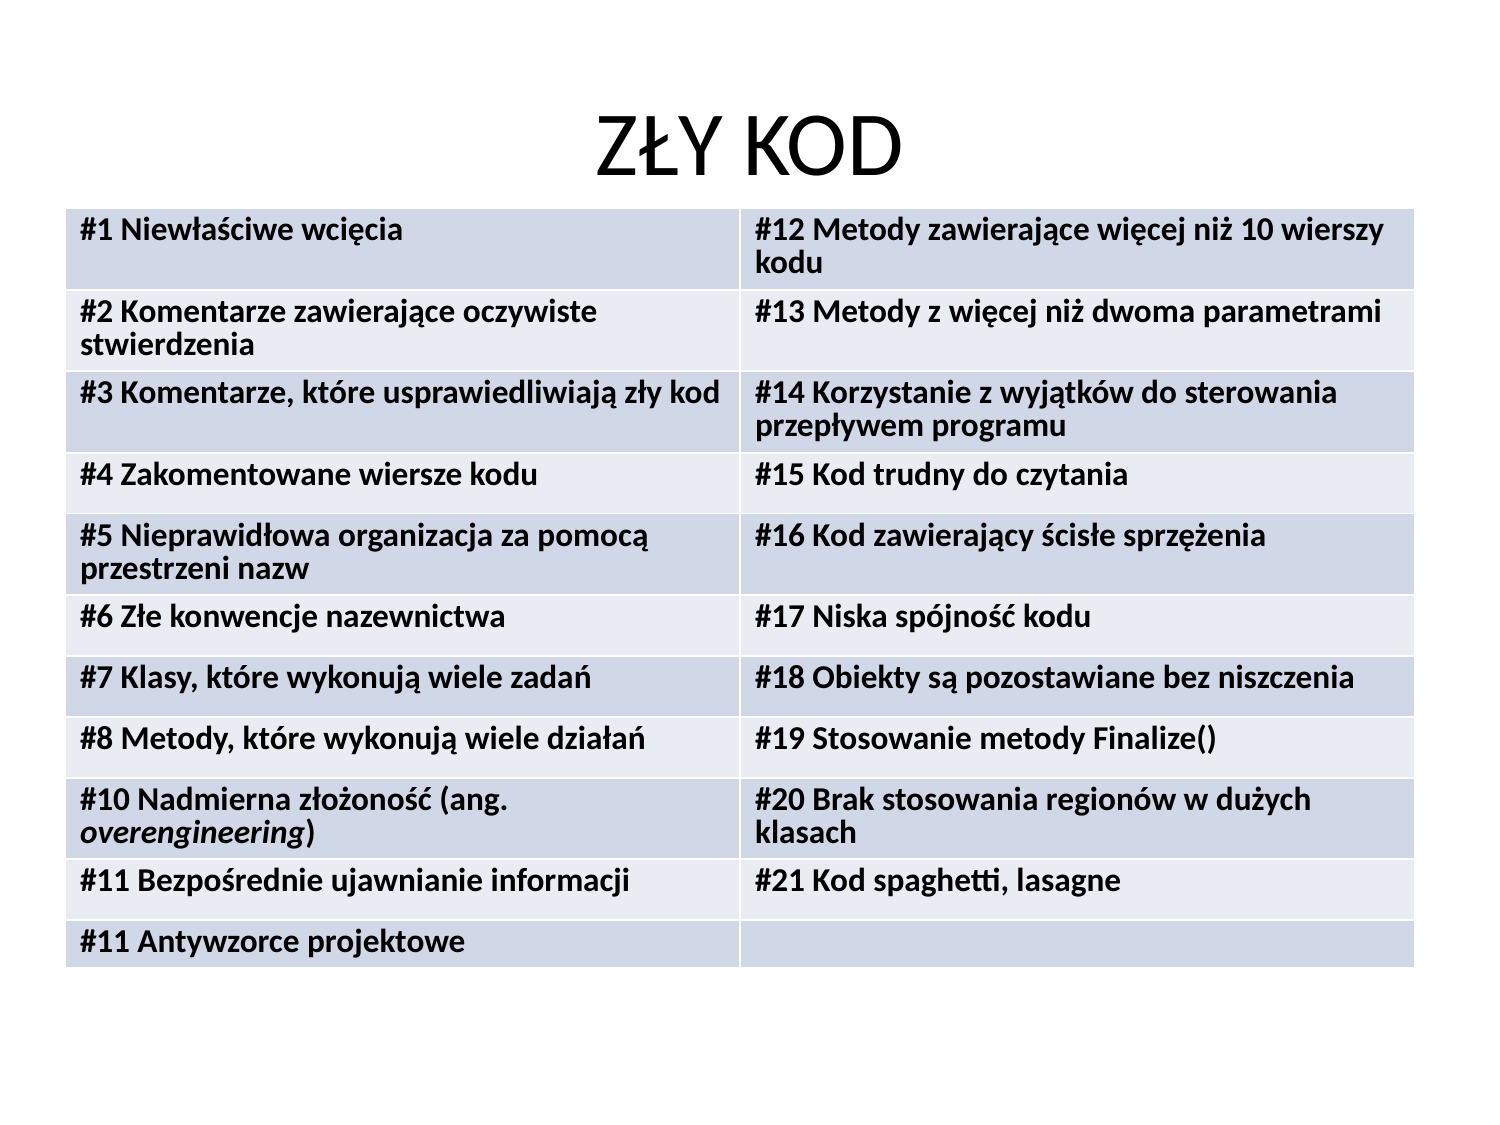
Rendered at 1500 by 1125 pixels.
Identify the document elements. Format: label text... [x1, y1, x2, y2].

table_cell #21 Kod spaghetti, lasagne [741, 860, 1414, 919]
table_header #12 Metody zawierające więcej niż 10 wierszy kodu [741, 209, 1414, 289]
table_cell #17 Niska spójność kodu [741, 596, 1414, 655]
title ZŁY KOD [75, 45, 1425, 233]
table_cell #13 Metody z więcej niż dwoma parametrami [741, 291, 1414, 370]
table_cell #15 Kod trudny do czytania [741, 454, 1414, 513]
table_cell #11 Bezpośrednie ujawnianie informacji [66, 860, 739, 919]
table_cell #6 Złe konwencje nazewnictwa [66, 596, 739, 655]
table_cell [741, 921, 1414, 967]
table_cell #4 Zakomentowane wiersze kodu [66, 454, 739, 513]
table_header #1 Niewłaściwe wcięcia [66, 209, 739, 289]
table_cell #19 Stosowanie metody Finalize() [741, 718, 1414, 777]
table_cell #7 Klasy, które wykonują wiele zadań [66, 657, 739, 716]
table_cell #16 Kod zawierający ścisłe sprzężenia [741, 514, 1414, 594]
table_cell #11 Antywzorce projektowe [66, 921, 739, 967]
table_cell #3 Komentarze, które usprawiedliwiają zły kod [66, 372, 739, 452]
table_cell #8 Metody, które wykonują wiele działań [66, 718, 739, 777]
table_cell #14 Korzystanie z wyjątków do sterowania przepływem programu [741, 372, 1414, 452]
table_cell #5 Nieprawidłowa organizacja za pomocą przestrzeni nazw [66, 514, 739, 594]
table_cell #10 Nadmierna złożoność (ang. overengineering) [66, 779, 739, 858]
table_cell #20 Brak stosowania regionów w dużych klasach [741, 779, 1414, 858]
table_cell #18 Obiekty są pozostawiane bez niszczenia [741, 657, 1414, 716]
table_cell #2 Komentarze zawierające oczywiste stwierdzenia [66, 291, 739, 370]
